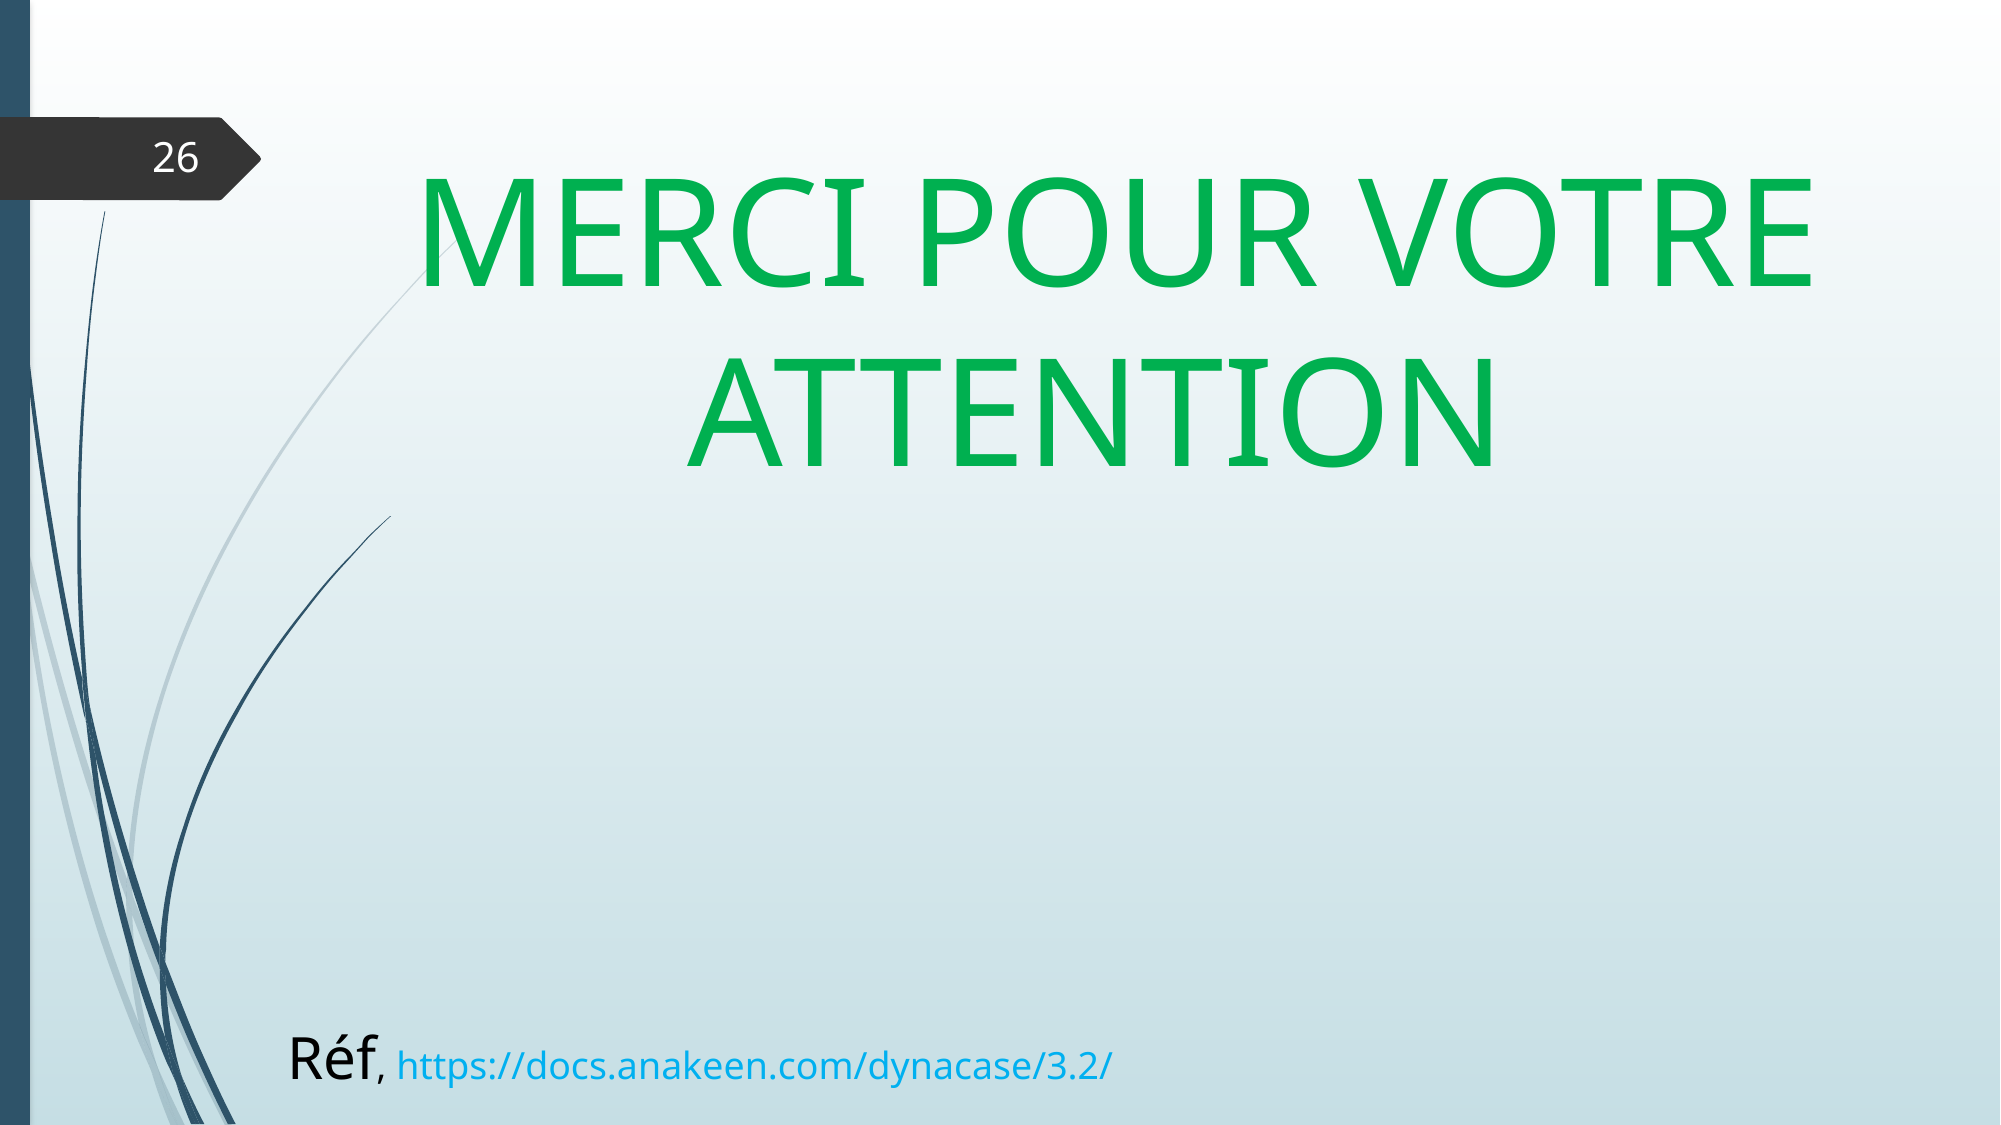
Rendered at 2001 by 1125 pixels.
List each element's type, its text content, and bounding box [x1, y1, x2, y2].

slide_number 26 [87, 129, 216, 190]
list MERCI POUR VOTRE ATTENTION [306, 129, 1888, 970]
text_box Réf, https://docs.anakeen.com/dynacase/3.2/ [272, 1013, 1937, 1125]
